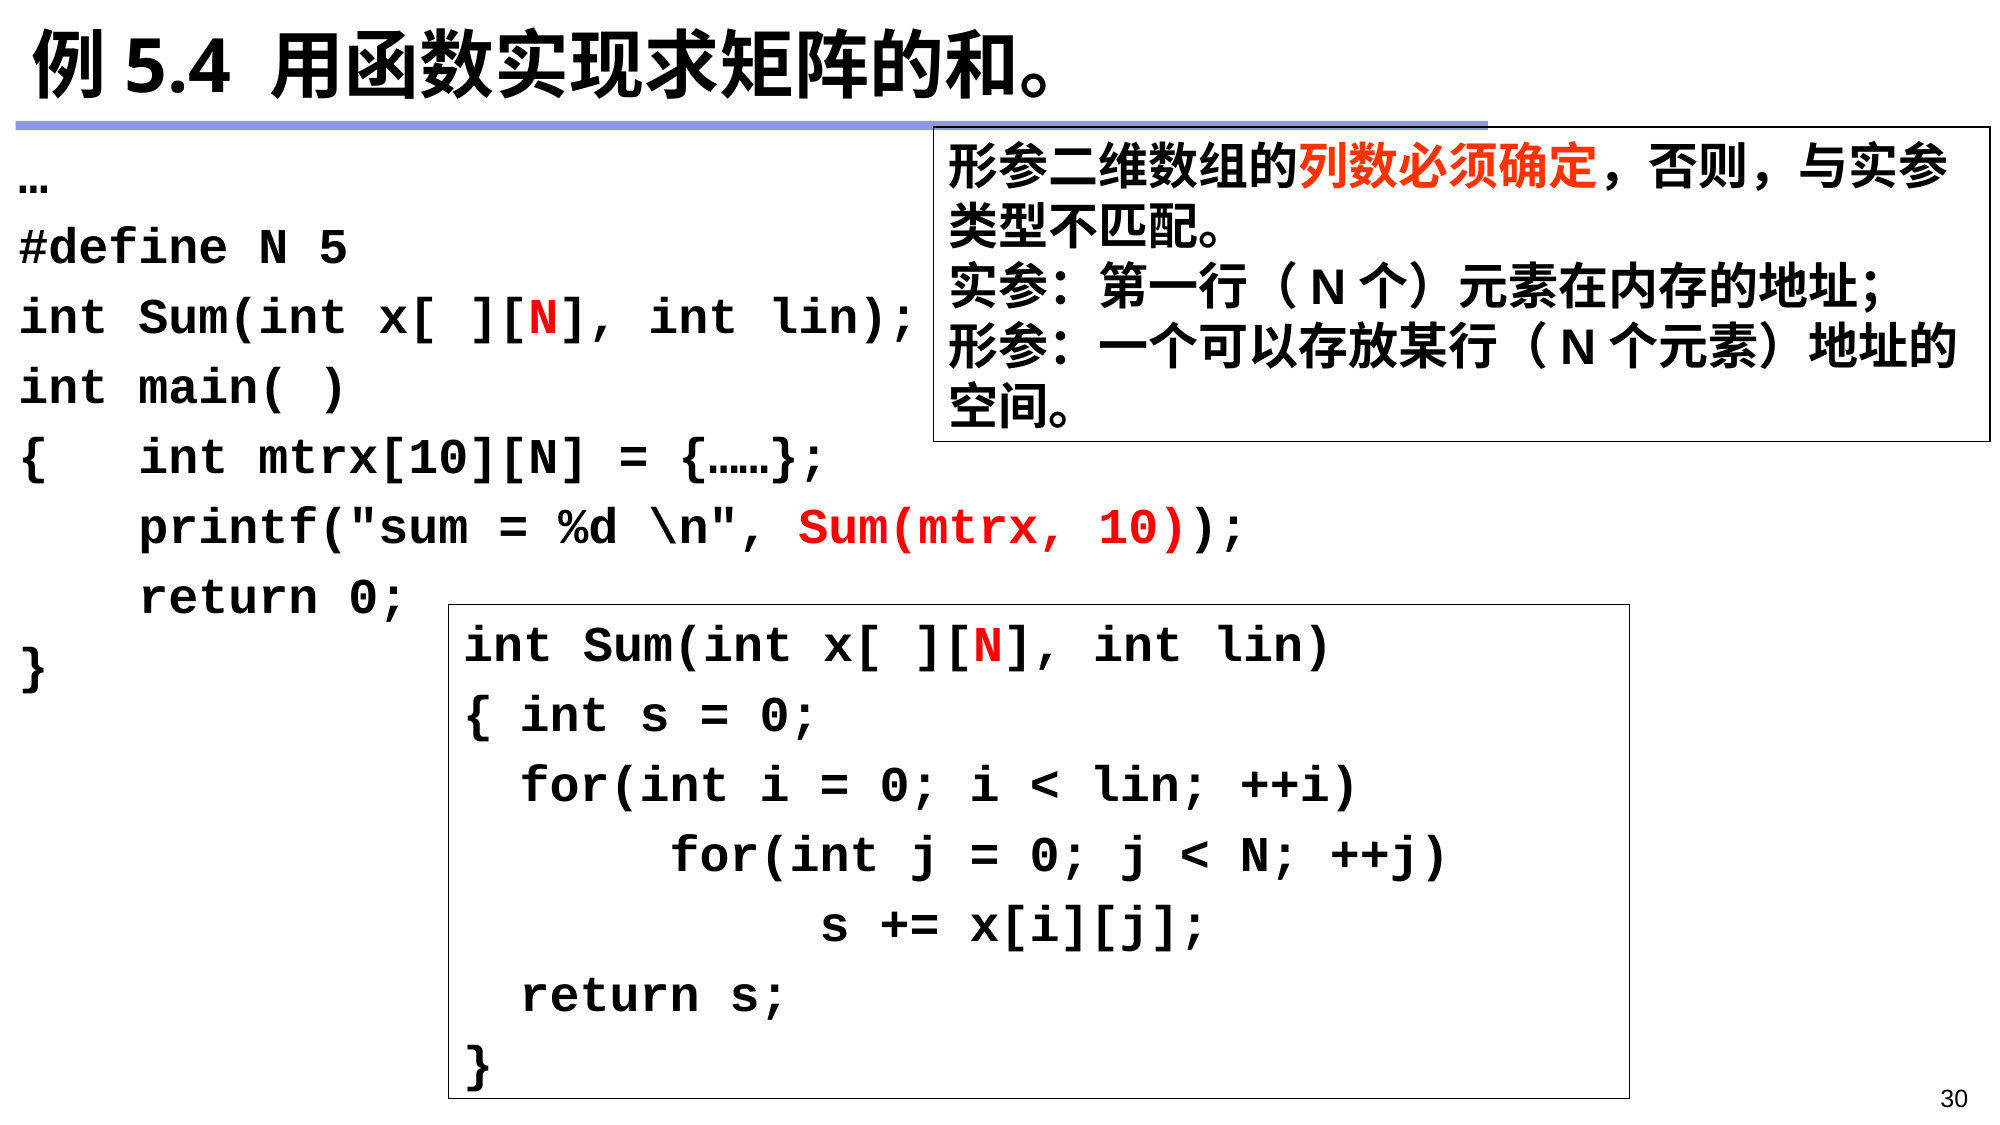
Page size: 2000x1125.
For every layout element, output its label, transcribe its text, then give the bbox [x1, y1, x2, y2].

list … #define N 5 int Sum(int x[ ][N], int lin); int main( ) { int mtrx[10][N] = {……}; printf("sum = %d \n", Sum(mtrx, 10)); return 0; } [15, 141, 1552, 1118]
text_box int Sum(int x[ ][N], int lin) { int s = 0; for(int i = 0; i < lin; ++i) for(int j = 0; j < N; ++j) s += x[i][j]; return s; } [448, 604, 1630, 1099]
title 例5.4 用函数实现求矩阵的和。 [16, 12, 1984, 114]
text_box 30 [1786, 1074, 1984, 1113]
text_box 形参二维数组的列数必须确定，否则，与实参类型不匹配。 实参：第一行（N个）元素在内存的地址； 形参：一个可以存放某行（N个元素）地址的空间。 [933, 126, 1990, 442]
